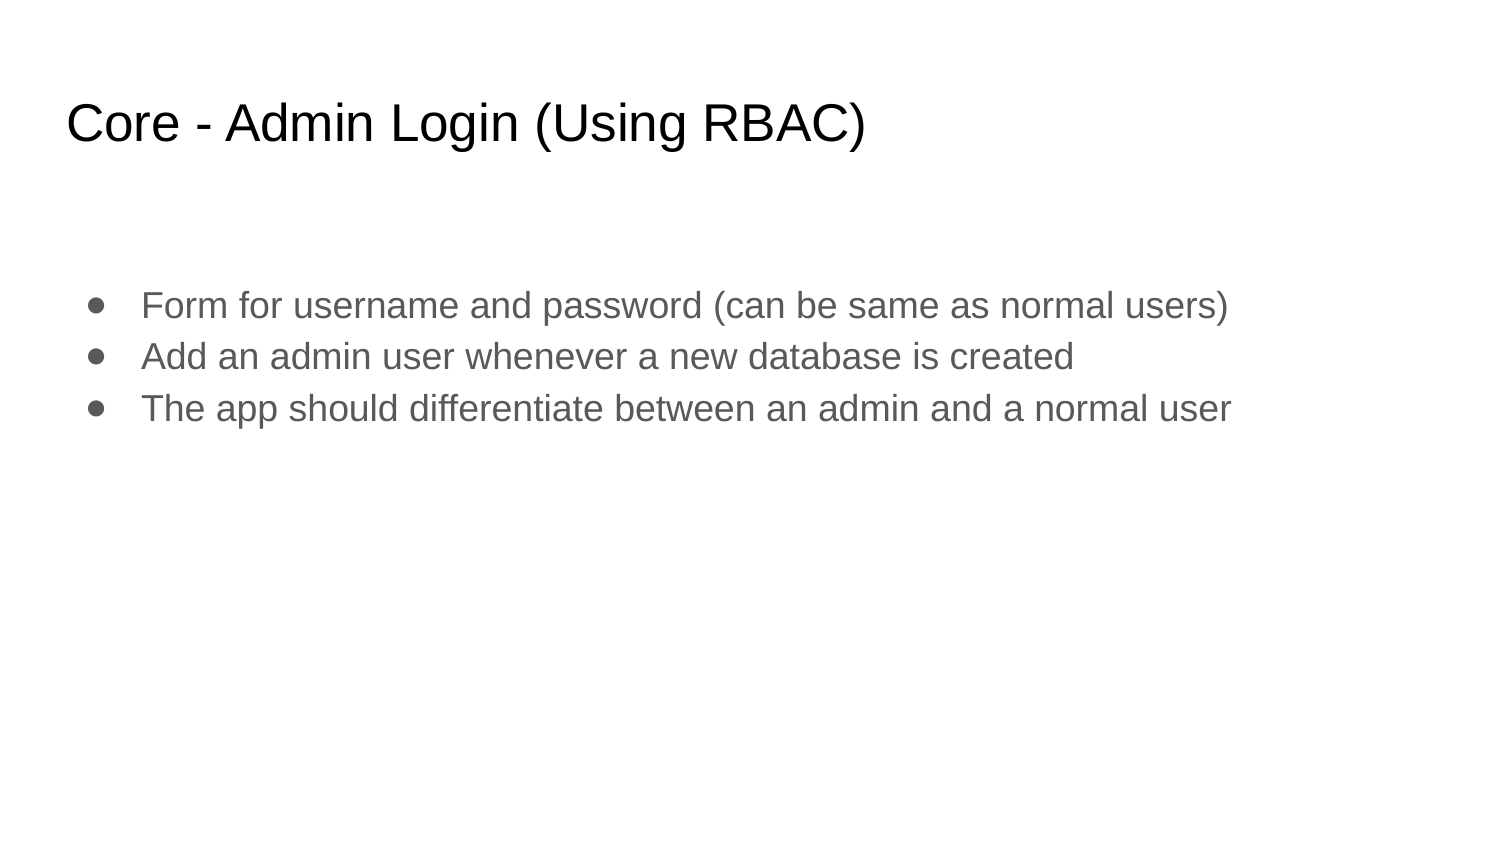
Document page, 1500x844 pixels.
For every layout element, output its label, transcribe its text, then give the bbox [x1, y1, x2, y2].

list Form for username and password (can be same as normal users) Add an admin user whenever a new database is created The app should differentiate between an admin and a normal user [51, 189, 1449, 750]
title Core - Admin Login (Using RBAC) [51, 72, 1449, 167]
